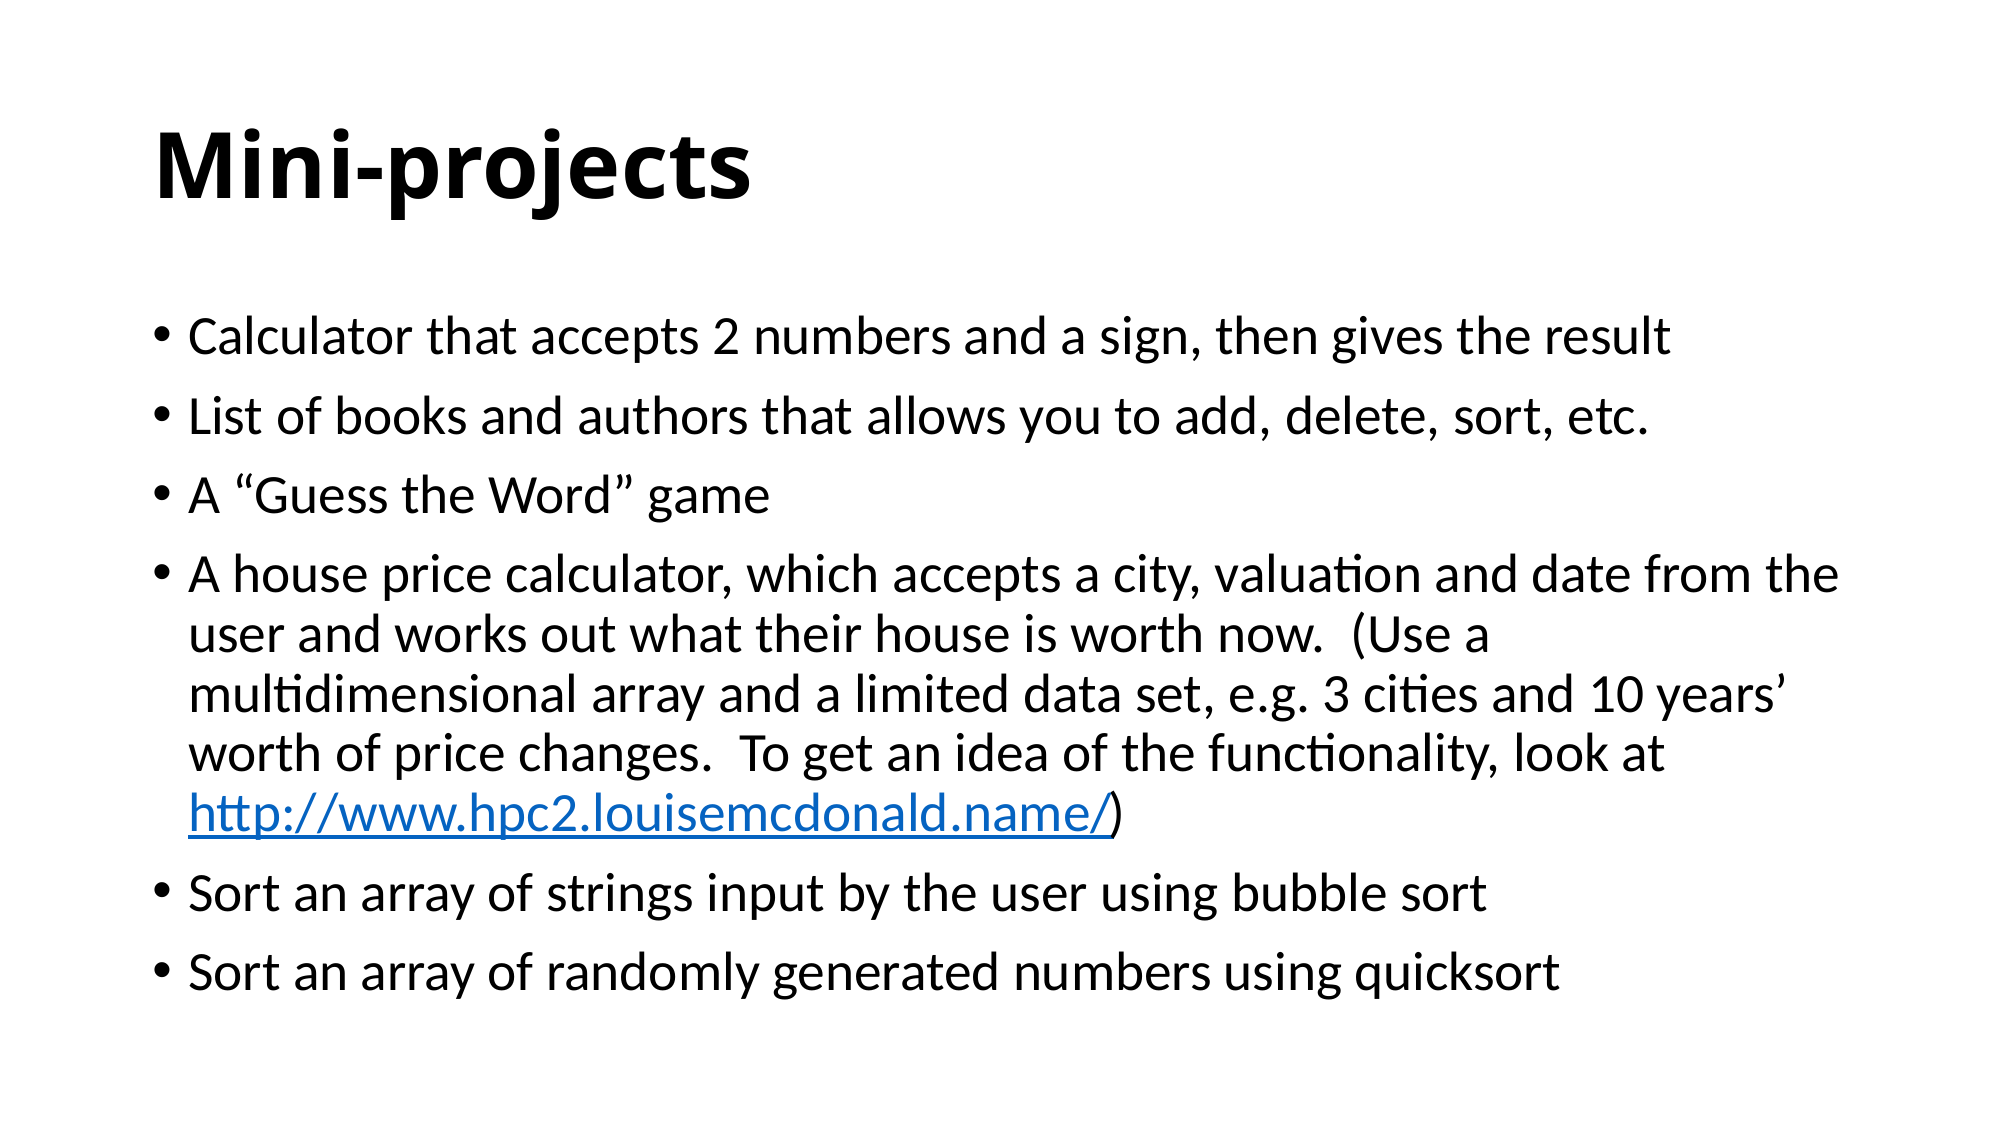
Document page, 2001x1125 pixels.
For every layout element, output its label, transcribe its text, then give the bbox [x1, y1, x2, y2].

title Mini-projects [137, 59, 1863, 278]
list Calculator that accepts 2 numbers and a sign, then gives the result List of books and authors that allows you to add, delete, sort, etc. A “Guess the Word” game A house price calculator, which accepts a city, valuation and date from the user and works out what their house is worth now. (Use a multidimensional array and a limited data set, e.g. 3 cities and 10 years’ worth of price changes. To get an idea of the functionality, look at http://www.hpc2.louisemcdonald.name/) Sort an array of strings input by the user using bubble sort Sort an array of randomly generated numbers using quicksort [137, 299, 1863, 1014]
